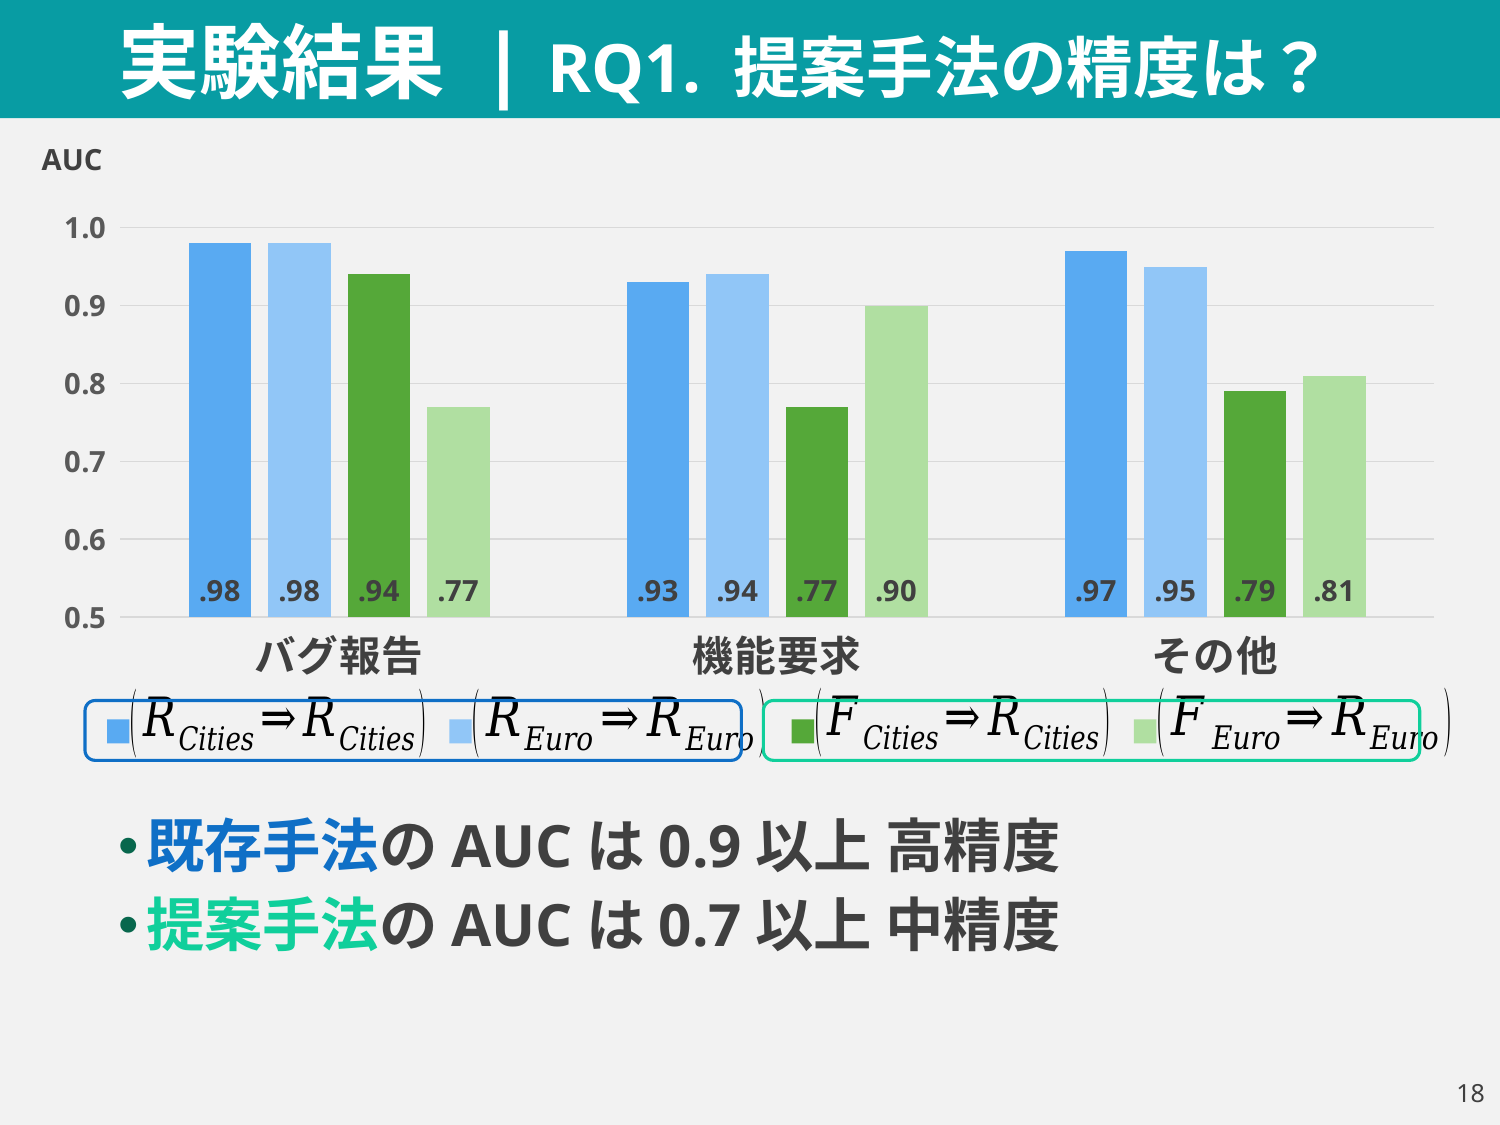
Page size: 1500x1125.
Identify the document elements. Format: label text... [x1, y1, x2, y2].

chart [35, 118, 1463, 696]
text_box [762, 699, 1421, 762]
text_box [83, 699, 743, 762]
slide_number 17 [1162, 1064, 1500, 1125]
title 実験結果 | RQ1. 提案手法の精度は？ [103, 13, 1397, 118]
list 既存手法のAUCは0.9以上 高精度 提案手法のAUCは0.7以上 中精度 [103, 810, 1397, 1099]
